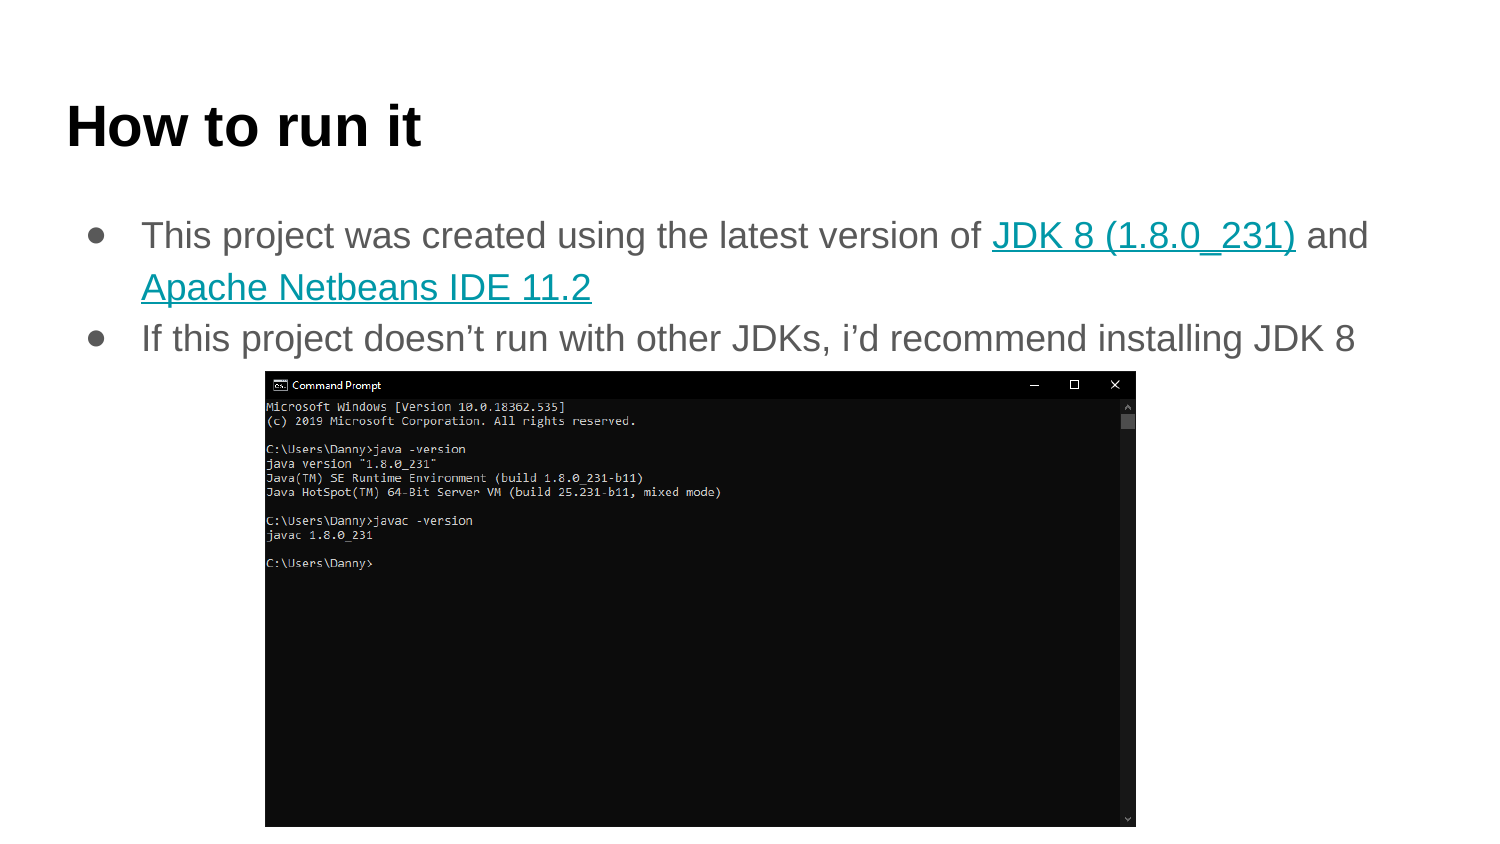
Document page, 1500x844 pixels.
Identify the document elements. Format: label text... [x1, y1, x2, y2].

picture [265, 371, 1136, 827]
list This project was created using the latest version of JDK 8 (1.8.0_231) and Apache Netbeans IDE 11.2 If this project doesn’t run with other JDKs, i’d recommend installing JDK 8 [51, 189, 1429, 750]
title How to run it [51, 72, 1449, 167]
